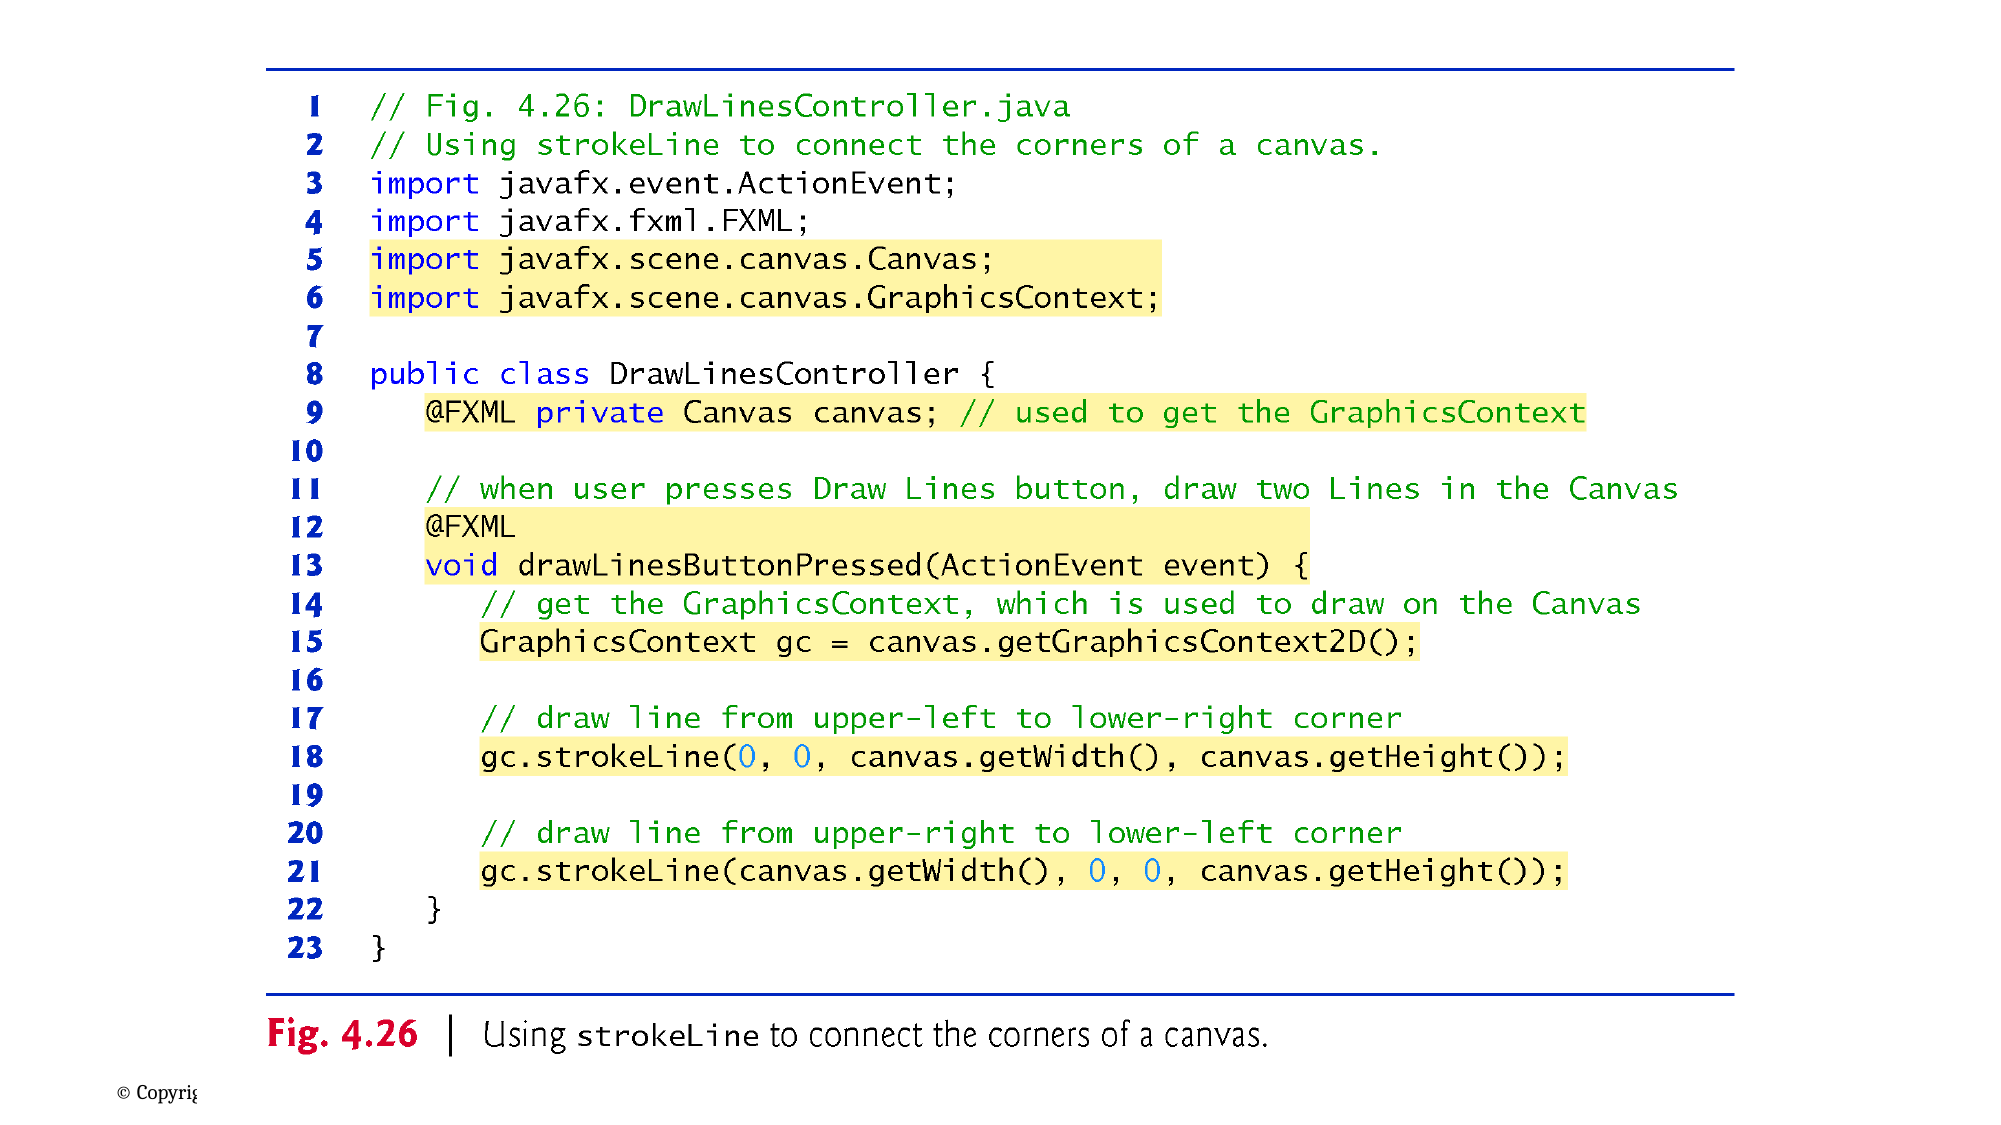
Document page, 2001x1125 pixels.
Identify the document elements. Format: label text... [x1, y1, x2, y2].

picture [197, 0, 1803, 1125]
footer © Copyright 1992-2018 by Pearson Education, Inc. All Rights Reserved. [99, 1051, 190, 1112]
